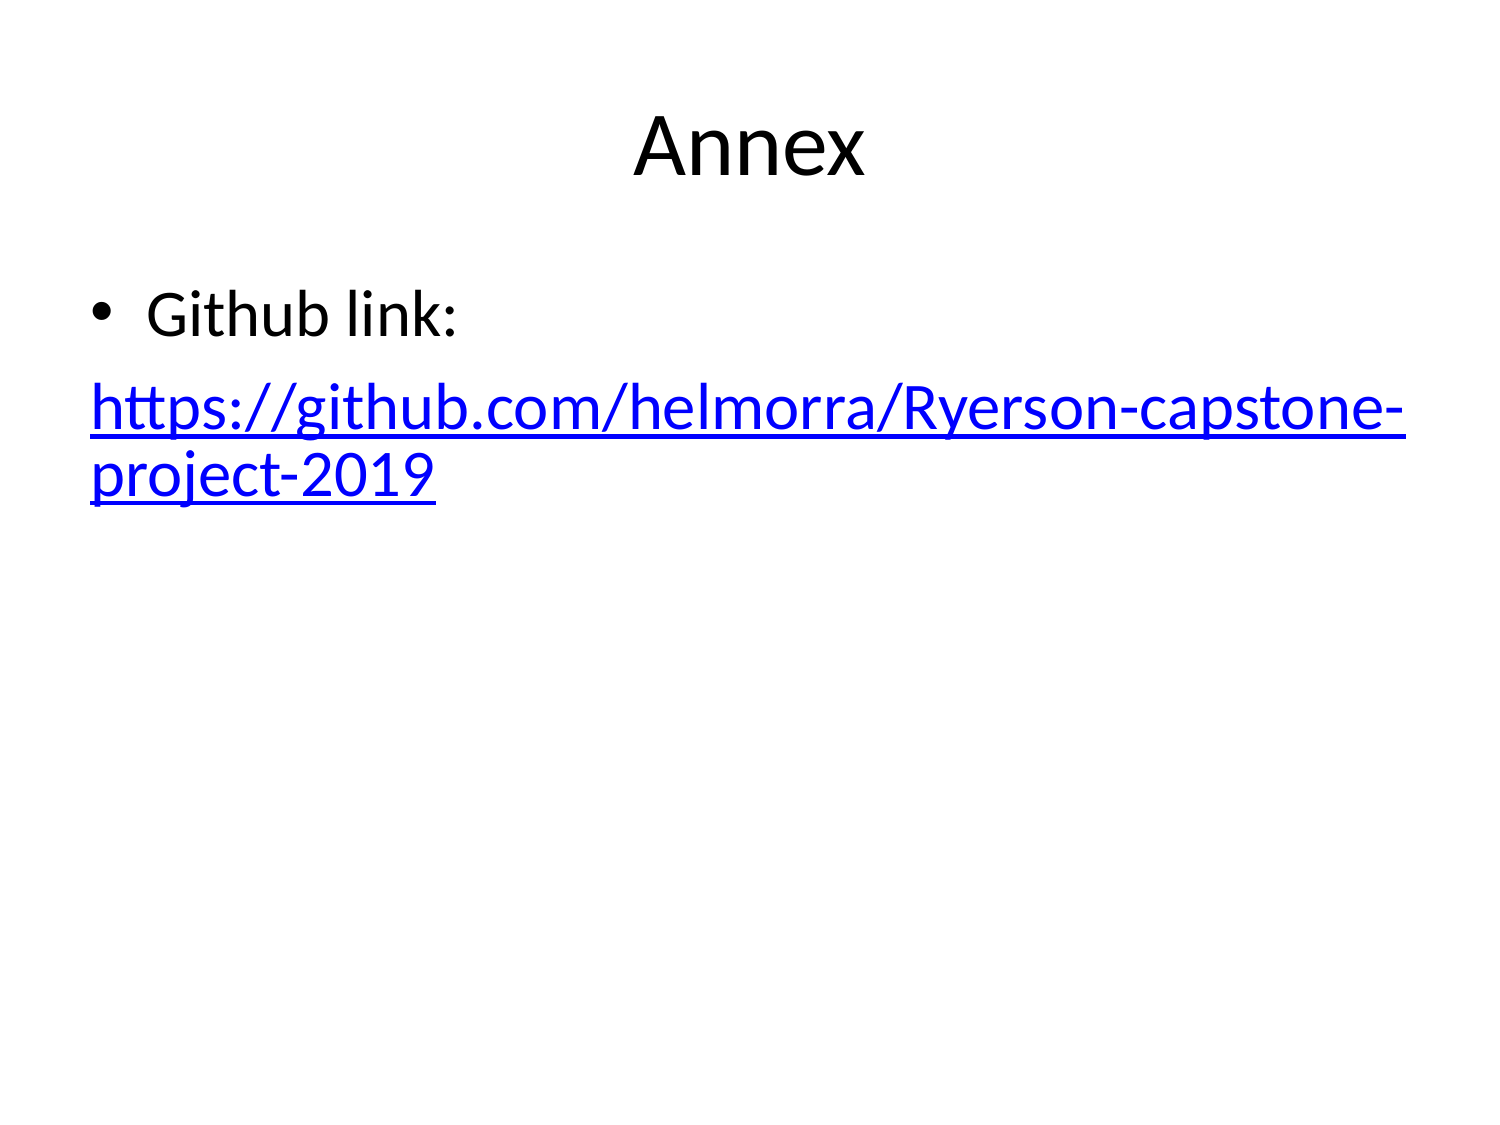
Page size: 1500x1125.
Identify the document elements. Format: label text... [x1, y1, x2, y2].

list Github link: https://github.com/helmorra/Ryerson-capstone-project-2019 [75, 262, 1425, 1005]
title Annex [75, 45, 1425, 233]
